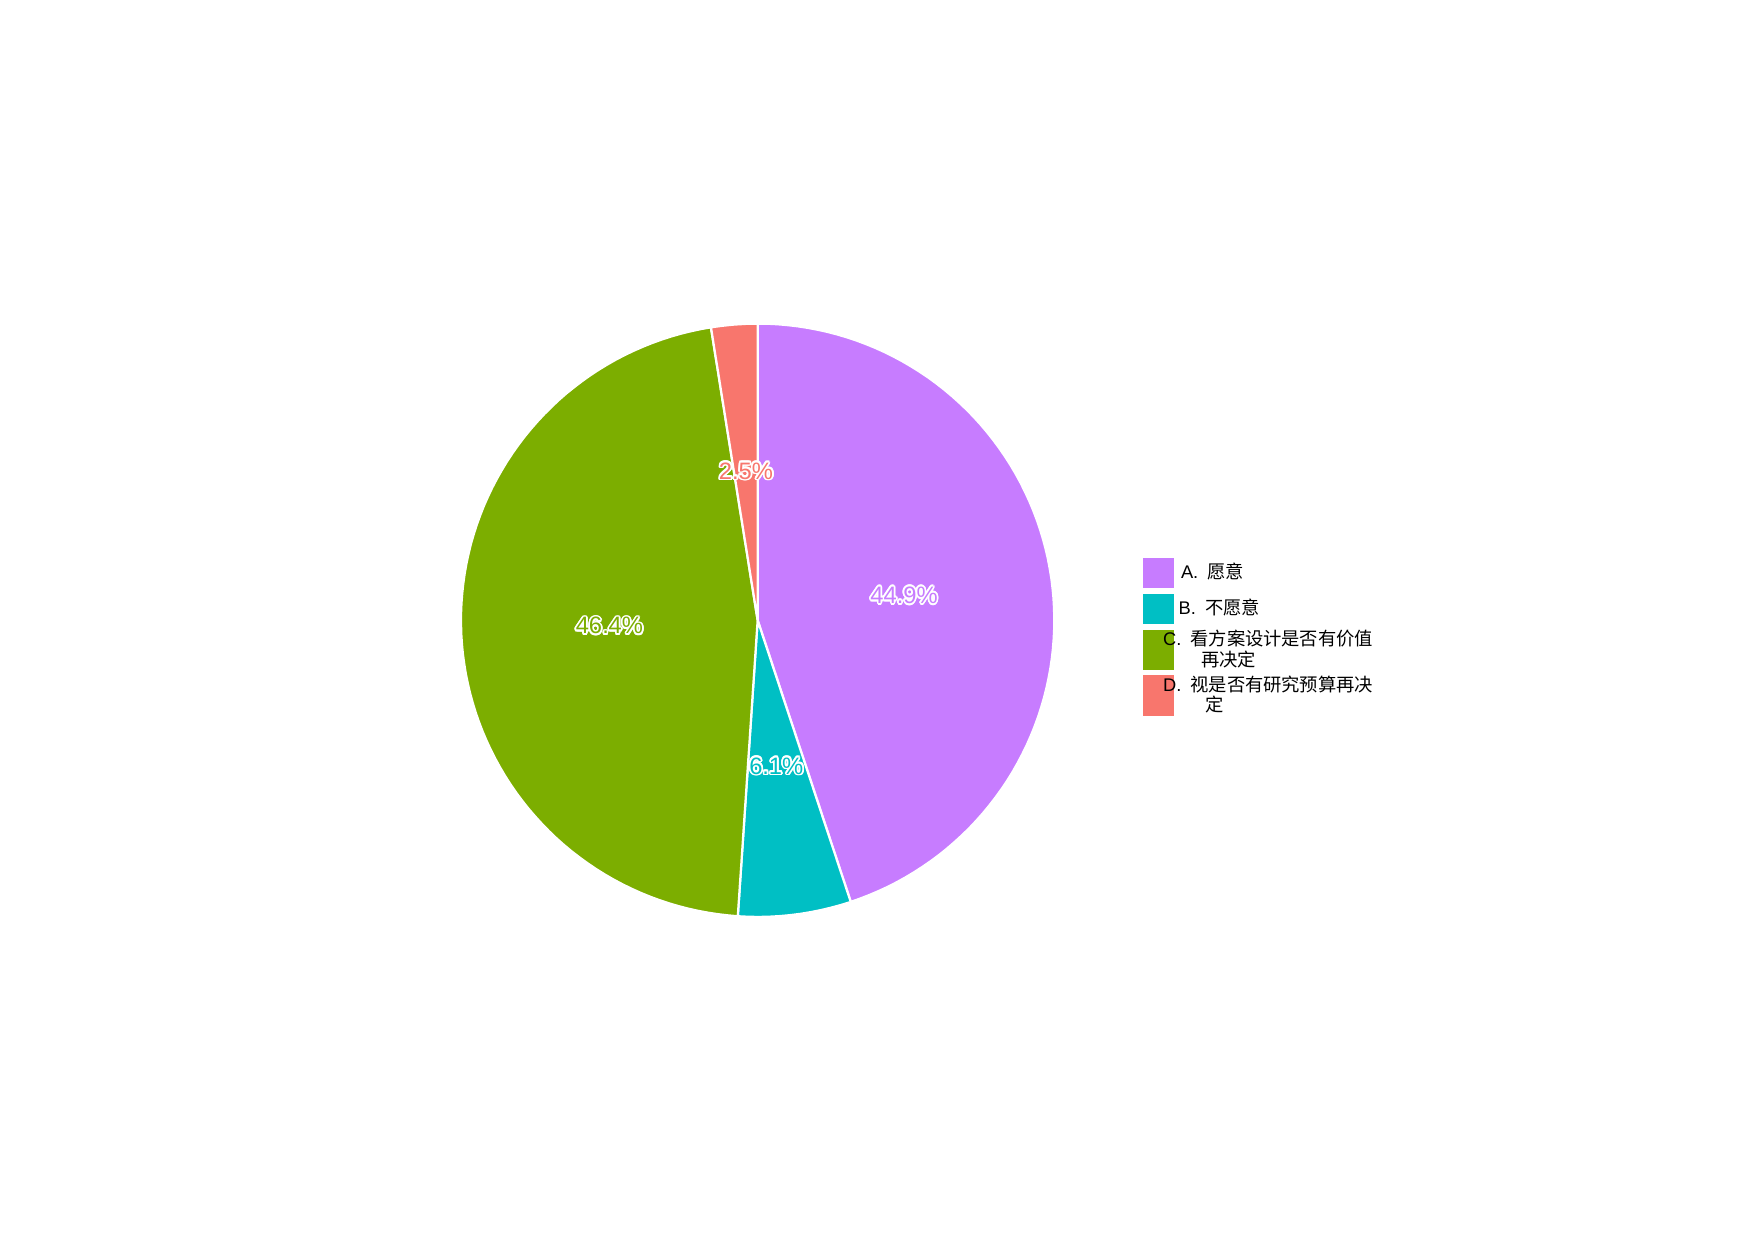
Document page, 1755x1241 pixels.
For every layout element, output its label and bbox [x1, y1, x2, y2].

text_box [277, 249, 1478, 992]
